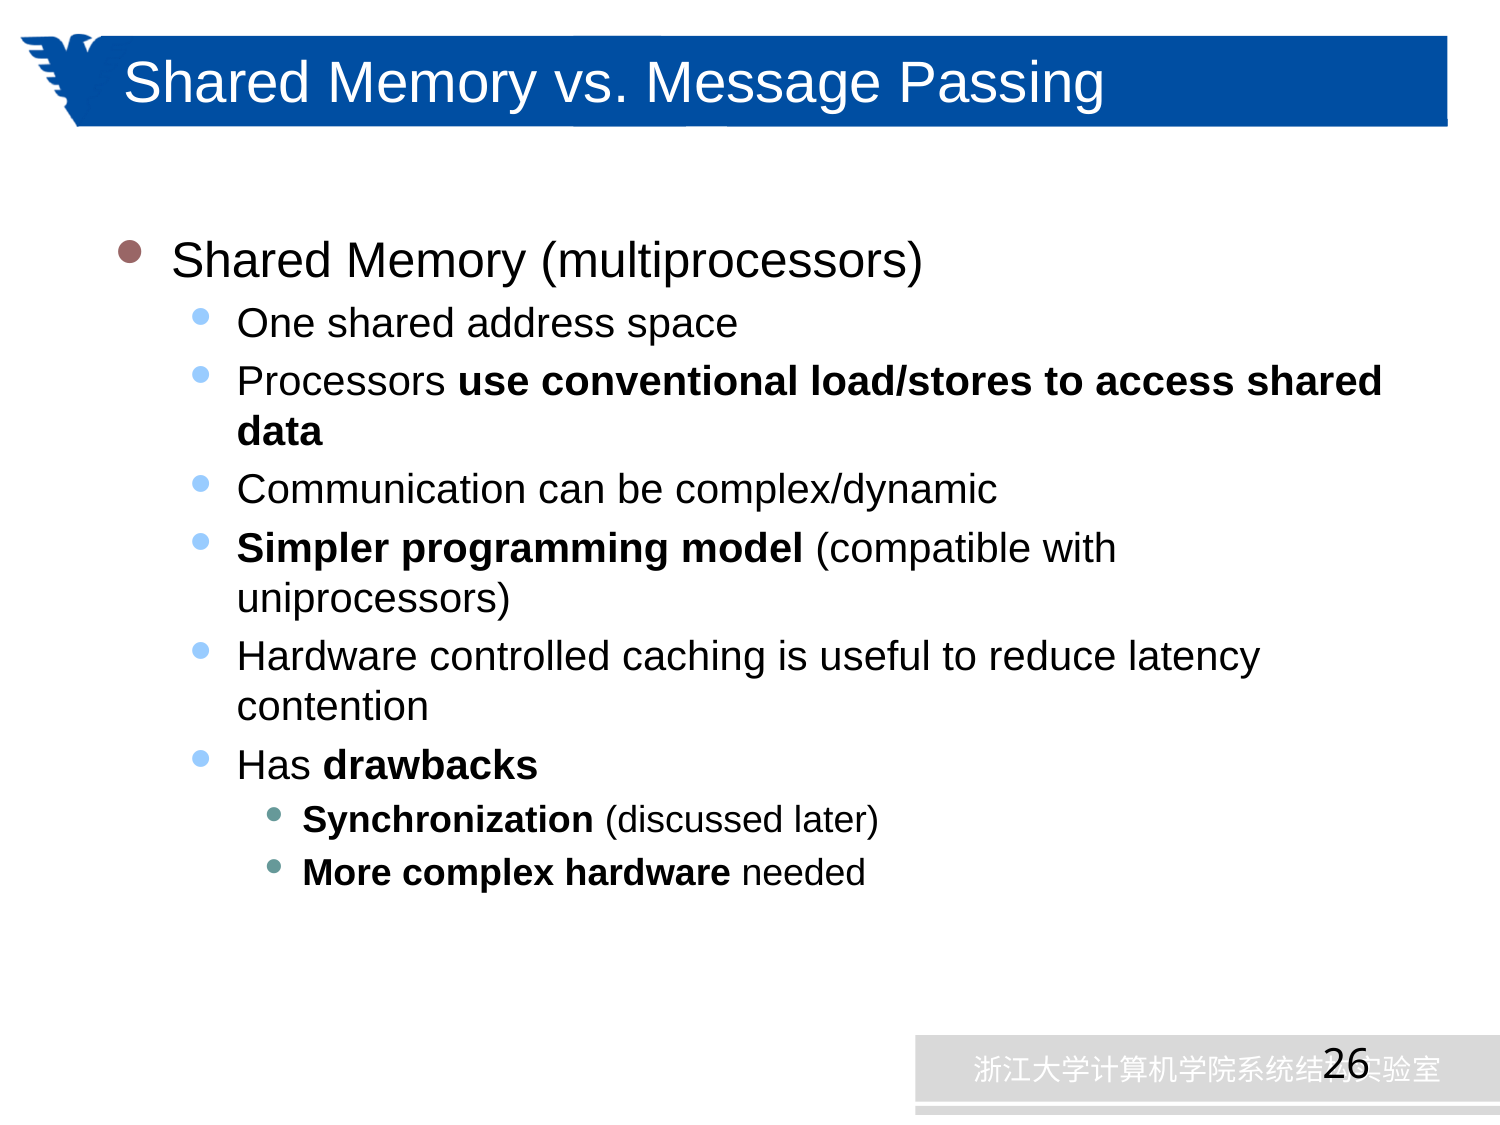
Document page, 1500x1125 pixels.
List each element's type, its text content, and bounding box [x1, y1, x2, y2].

title Shared Memory vs. Message Passing [108, 38, 1406, 121]
picture [5, 19, 148, 127]
list Shared Memory (multiprocessors) One shared address space Processors use conventional load/stores to access shared data Communication can be complex/dynamic Simpler programming model (compatible with uniprocessors) Hardware controlled caching is useful to reduce latency contention Has drawbacks Synchronization (discussed later) More complex hardware needed [99, 219, 1400, 945]
